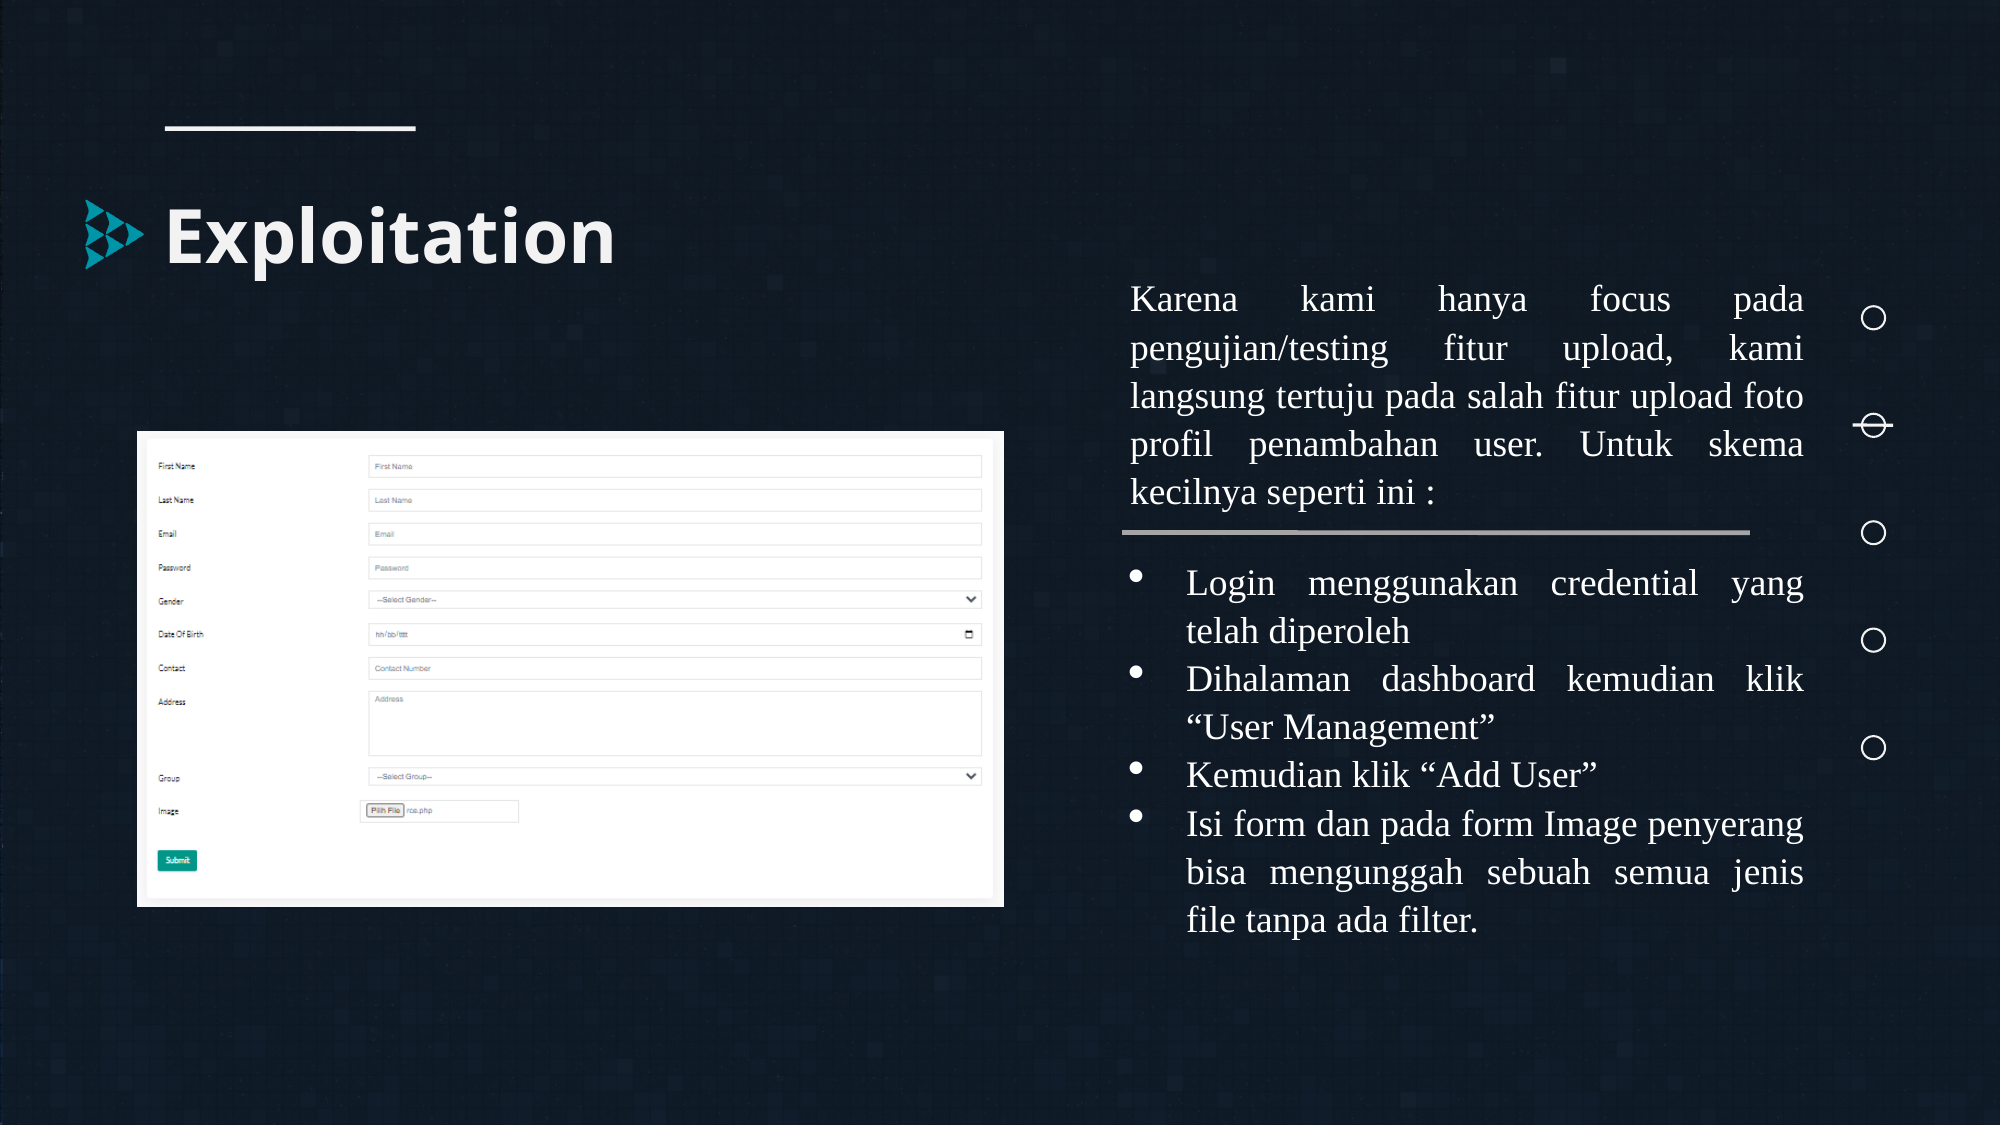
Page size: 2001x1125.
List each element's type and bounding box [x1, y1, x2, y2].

picture [0, 0, 2000, 1125]
text_box [79, 197, 146, 271]
